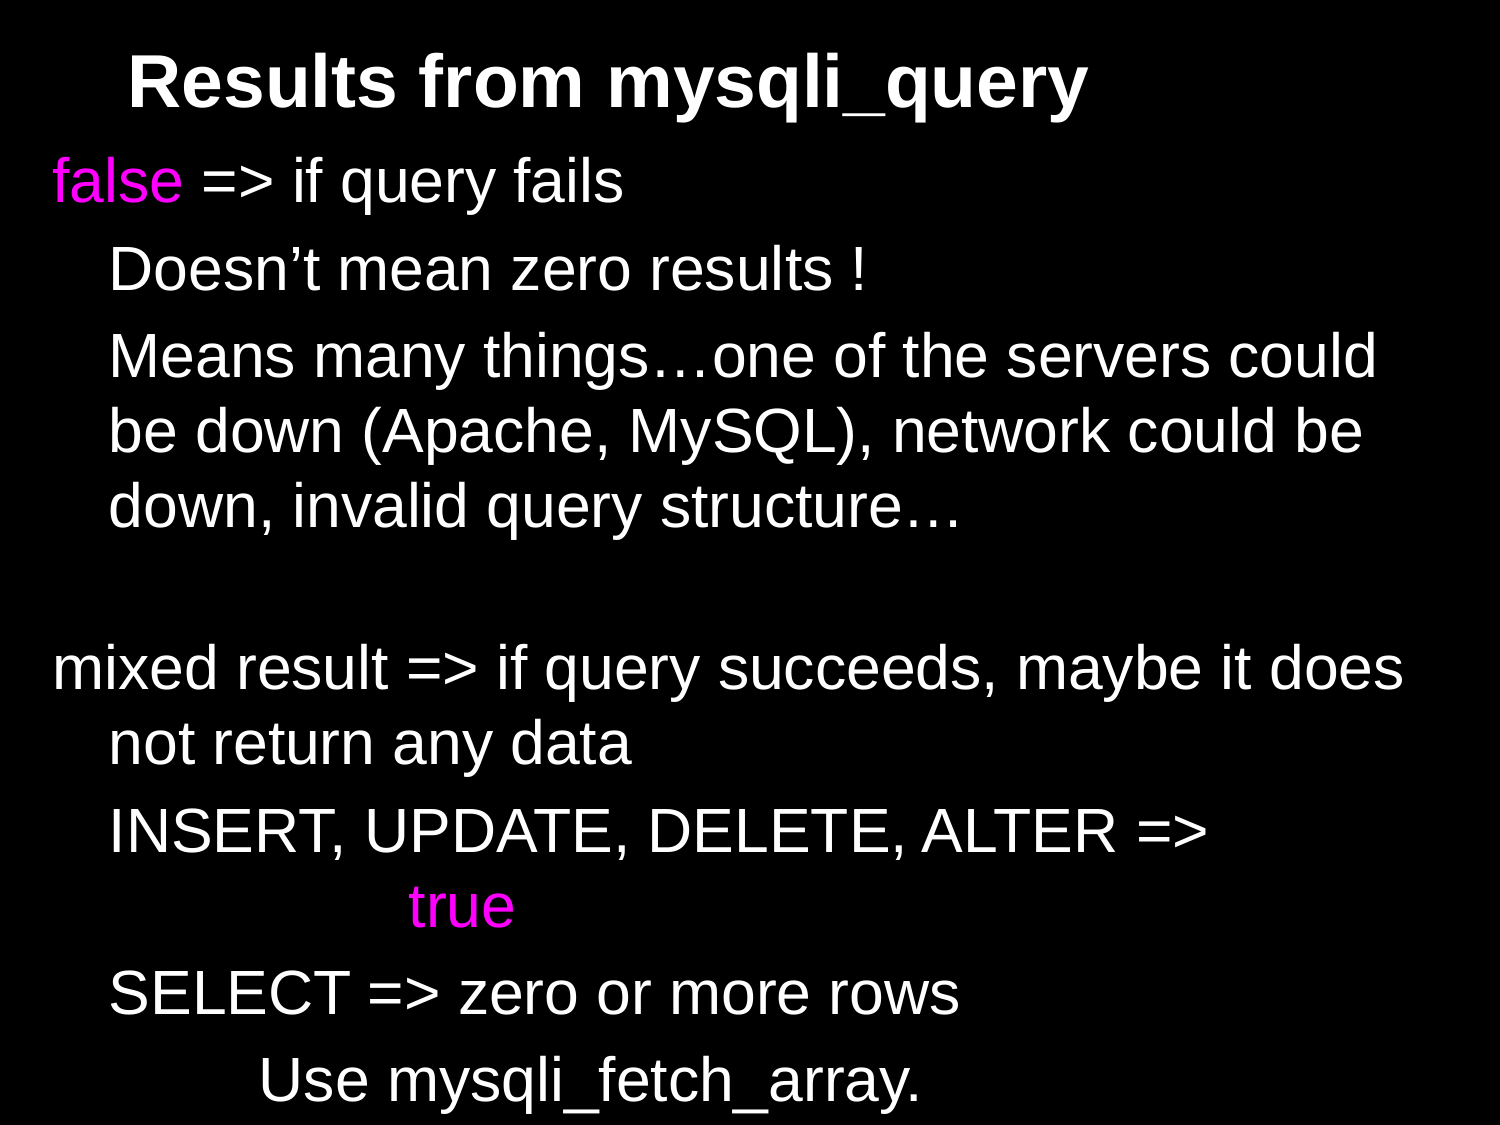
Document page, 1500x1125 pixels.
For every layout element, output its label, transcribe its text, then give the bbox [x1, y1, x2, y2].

list false => if query fails Doesn’t mean zero results ! Means many things…one of the servers could be down (Apache, MySQL), network could be down, invalid query structure… mixed result => if query succeeds, maybe it does not return any data INSERT, UPDATE, DELETE, ALTER => true SELECT => zero or more rows Use mysqli_fetch_array. [37, 125, 1425, 970]
title Results from mysqli_query [75, 45, 1425, 125]
